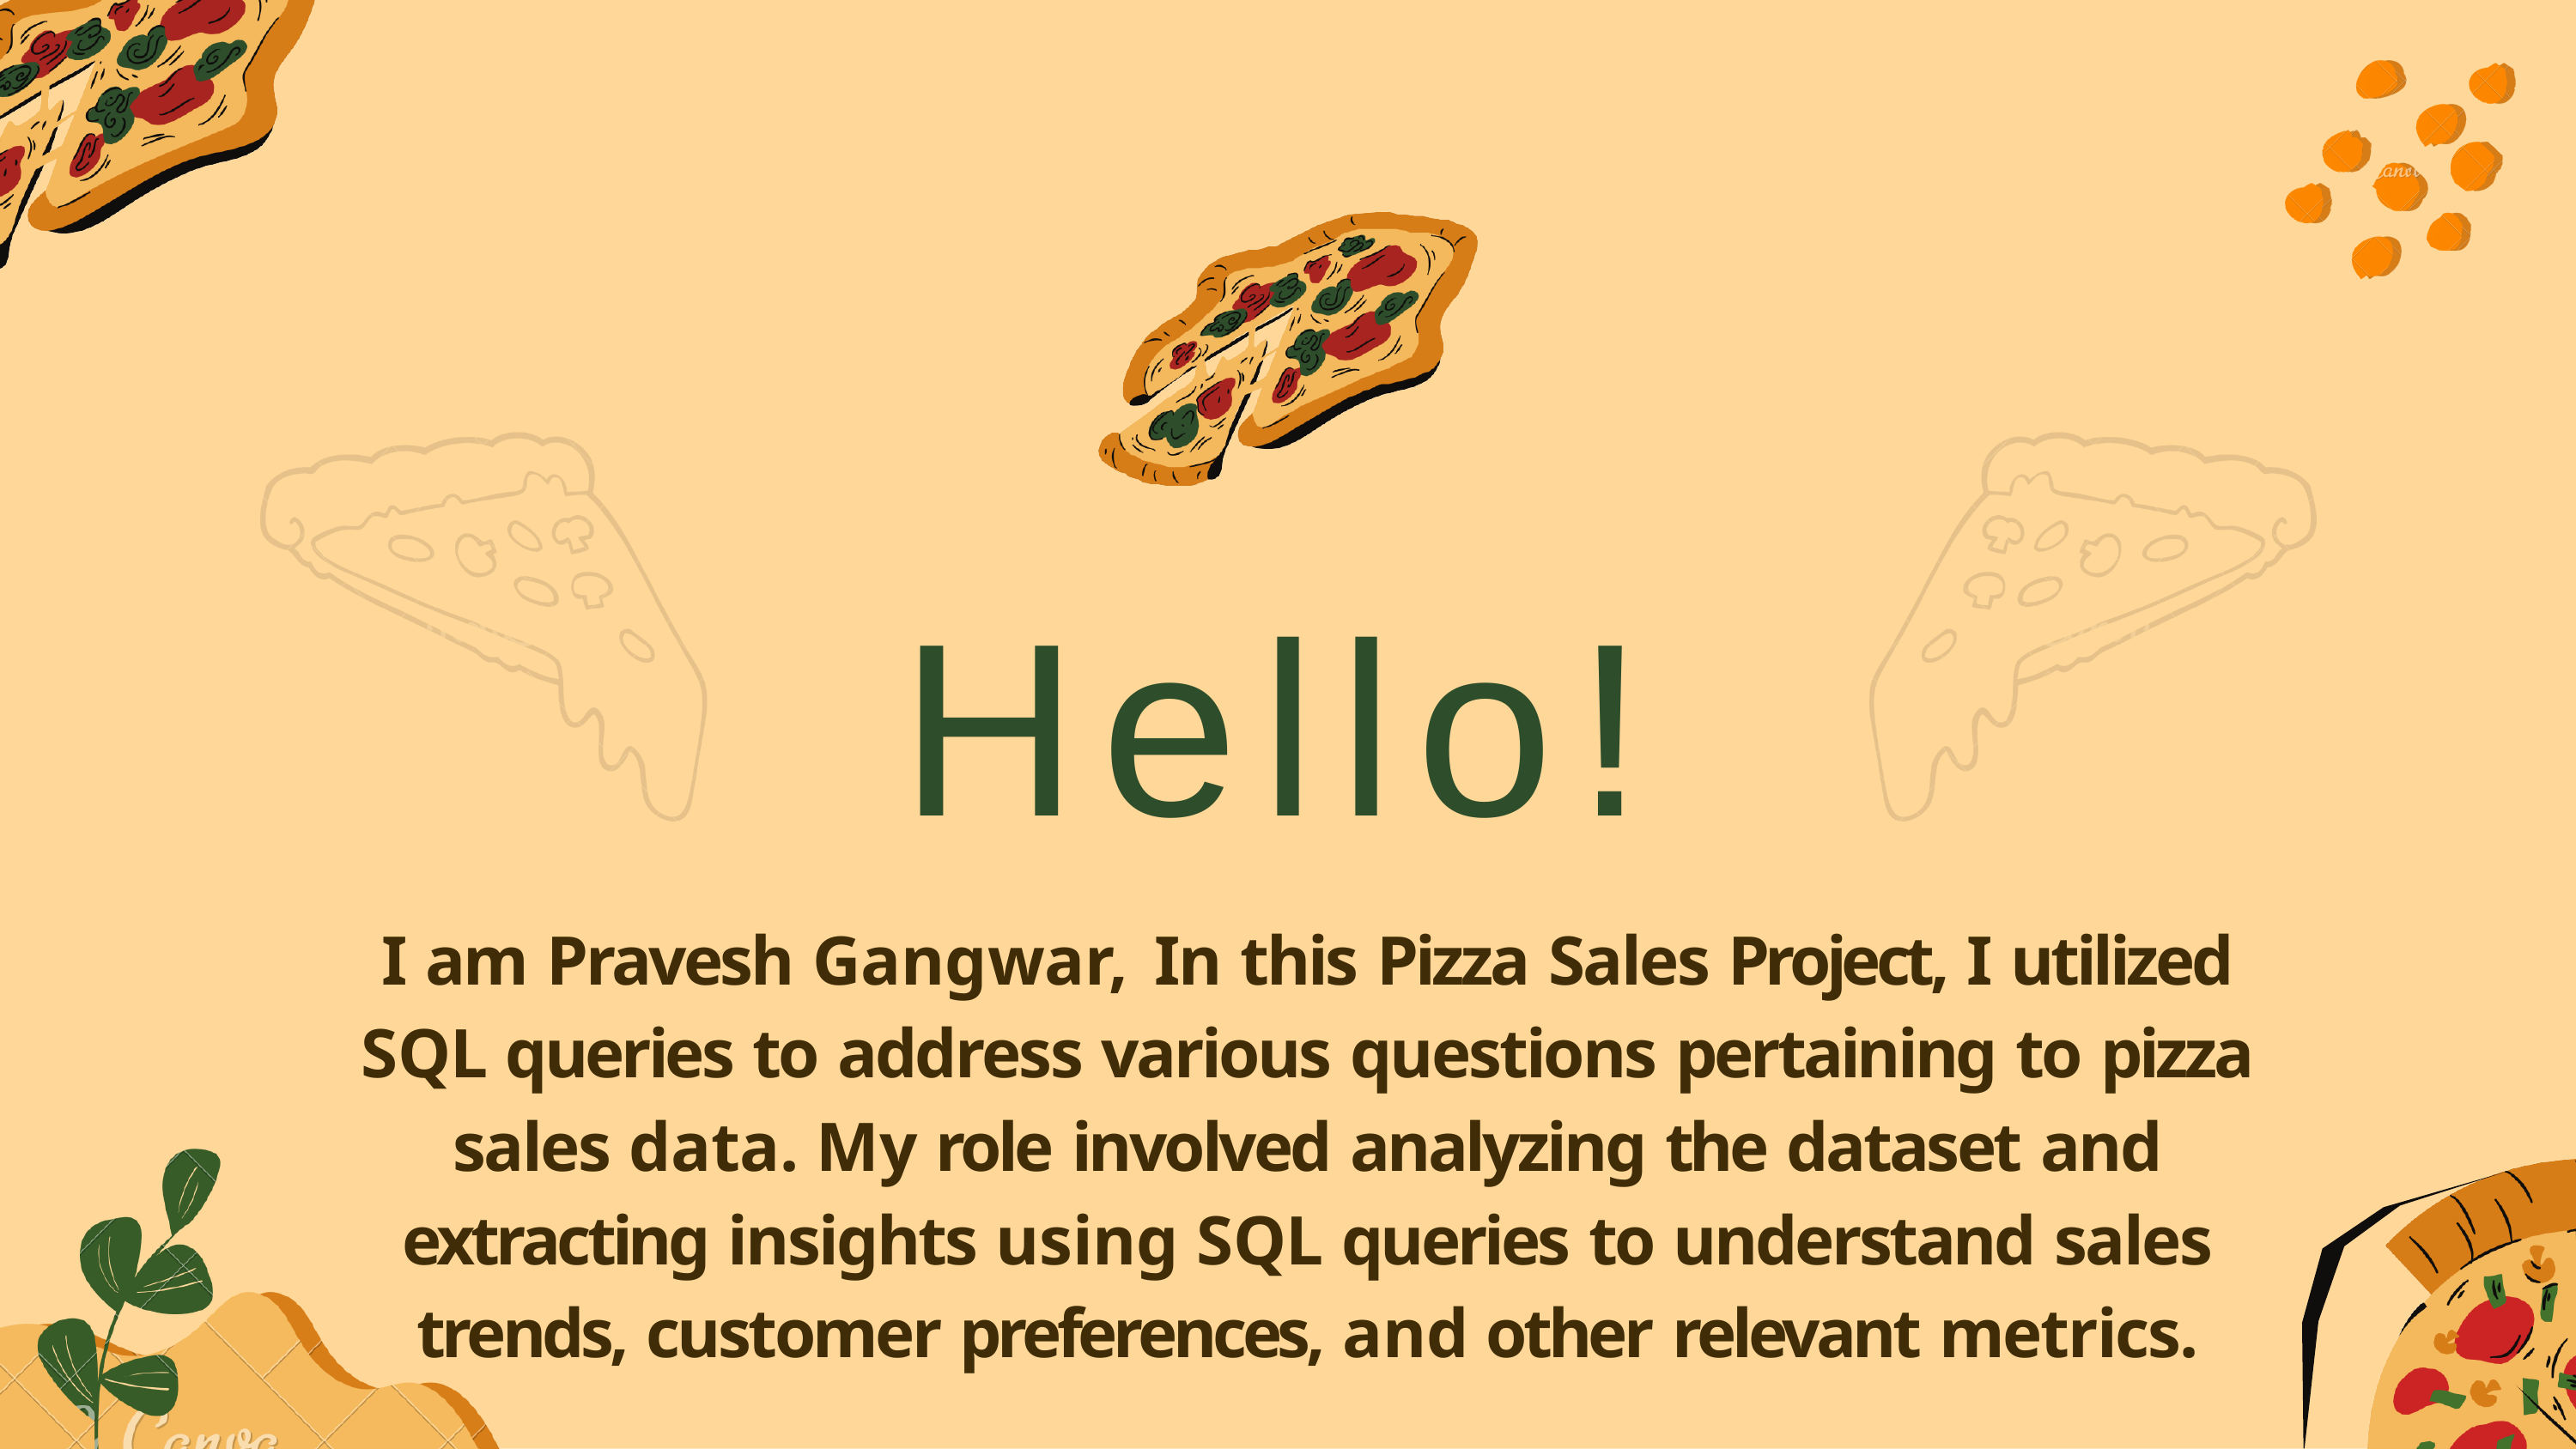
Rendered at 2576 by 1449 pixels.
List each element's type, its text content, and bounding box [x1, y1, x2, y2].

picture [1098, 212, 1478, 487]
picture [2285, 60, 2516, 279]
text_box I am Pravesh Gangwar, In this Pizza Sales Project, I utilized SQL queries to address various questions pertaining to pizza sales data. My role involved analyzing the dataset and extracting insights using SQL queries to understand sales trends, customer preferences, and other relevant metrics. [349, 903, 2265, 1372]
picture [0, 0, 315, 269]
picture [0, 1149, 532, 1449]
title Hello! [898, 567, 1678, 865]
picture [1867, 429, 2320, 823]
picture [2367, 1159, 2576, 1449]
picture [256, 429, 708, 823]
